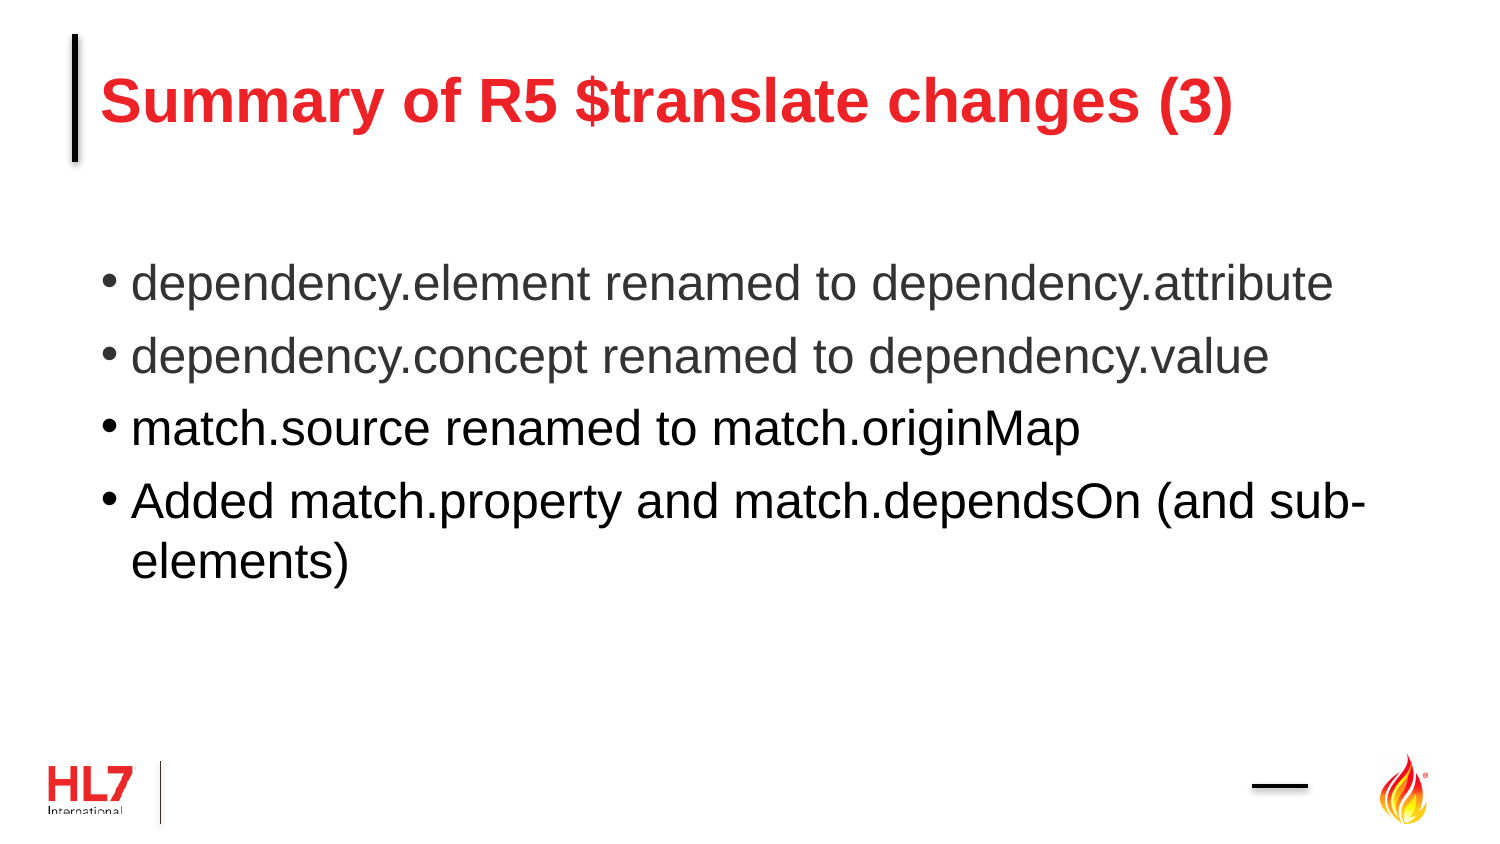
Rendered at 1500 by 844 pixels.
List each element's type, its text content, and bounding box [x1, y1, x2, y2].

title Summary of R5 $translate changes (3) [100, 33, 1451, 163]
list dependency.element renamed to dependency.attribute dependency.concept renamed to dependency.value match.source renamed to match.originMap Added match.property and match.dependsOn (and sub-elements) [100, 250, 1451, 731]
picture [1380, 753, 1428, 824]
